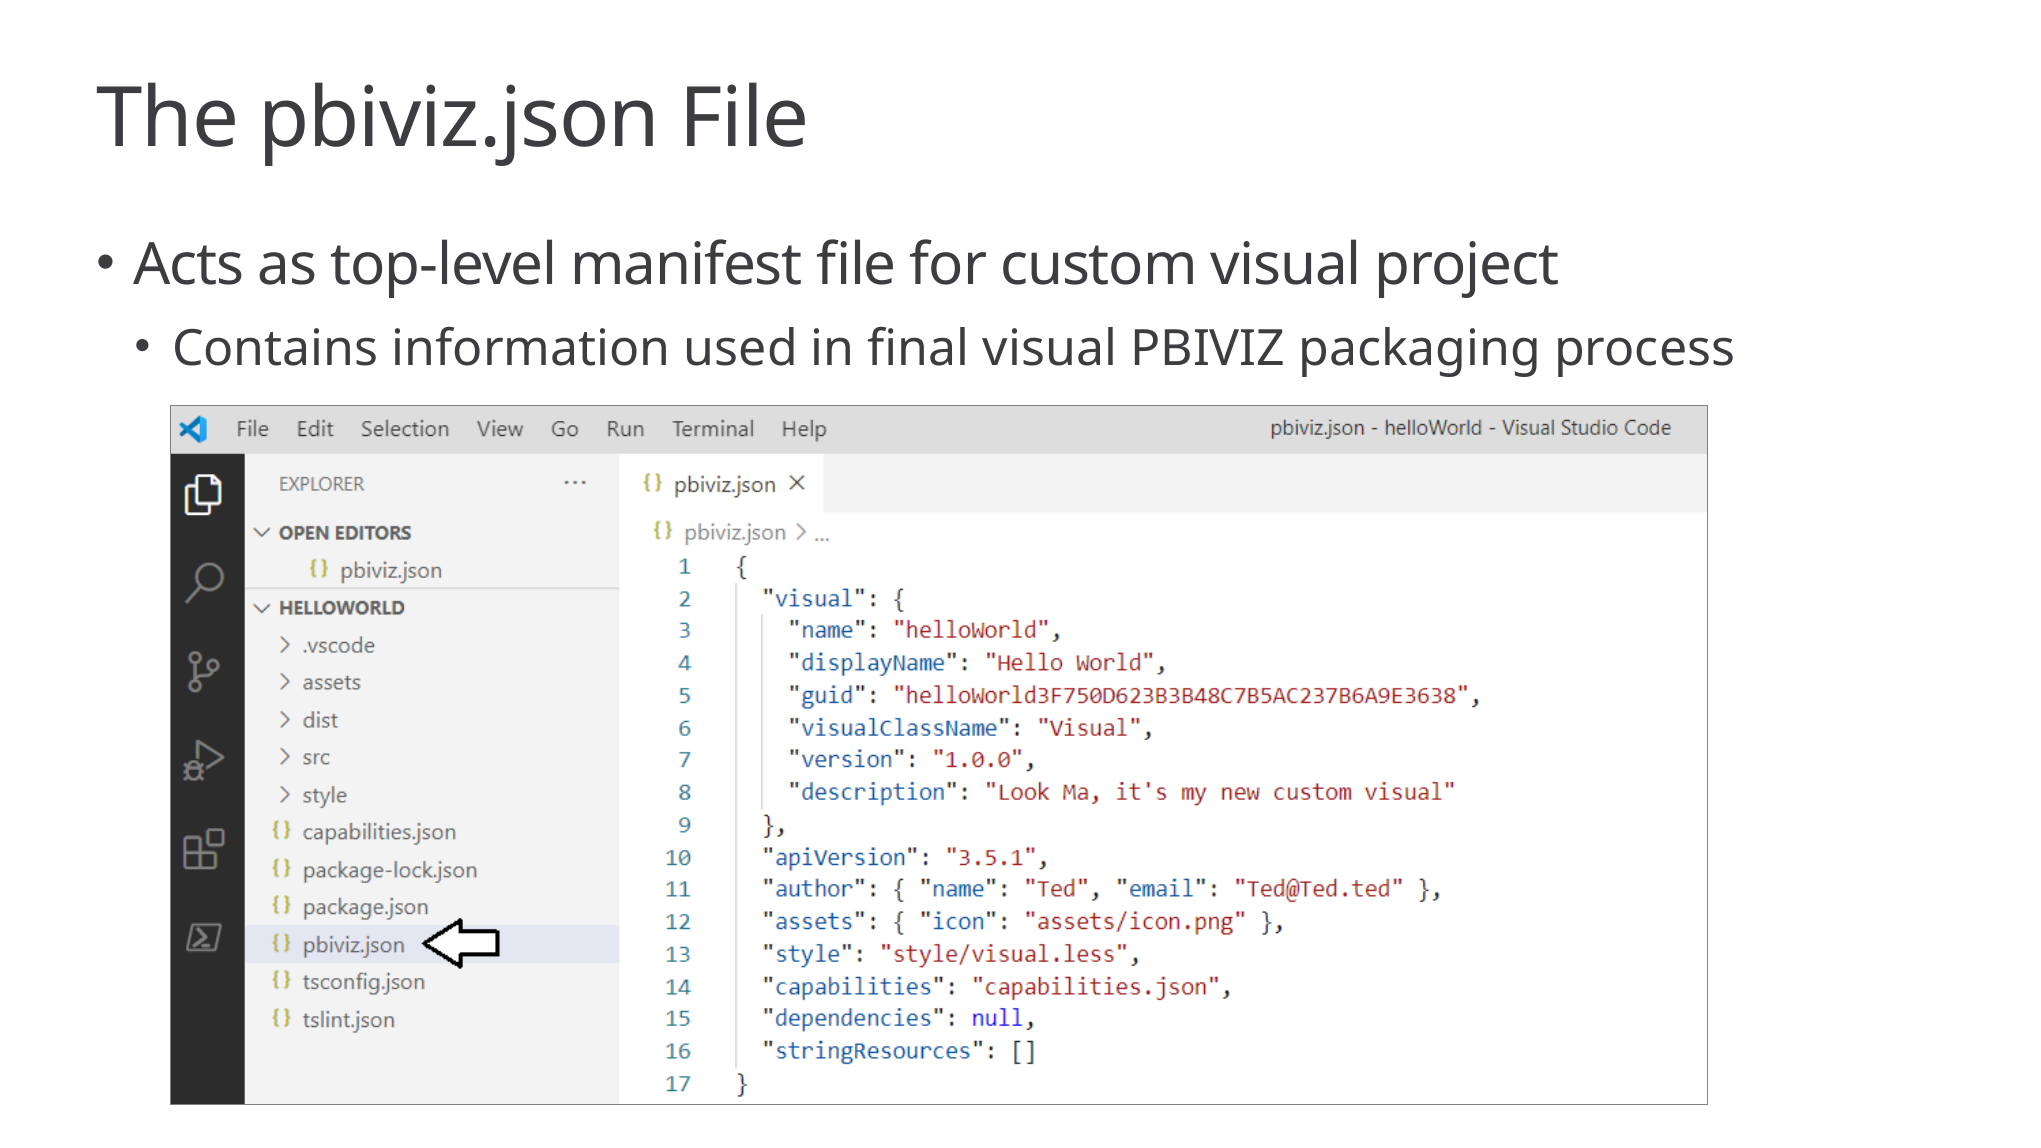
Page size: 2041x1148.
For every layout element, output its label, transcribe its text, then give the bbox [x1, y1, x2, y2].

list Acts as top-level manifest file for custom visual project Contains information used in final visual PBIVIZ packaging process [96, 226, 1941, 513]
title The pbiviz.json File [96, 75, 1941, 166]
picture [170, 405, 1708, 1106]
